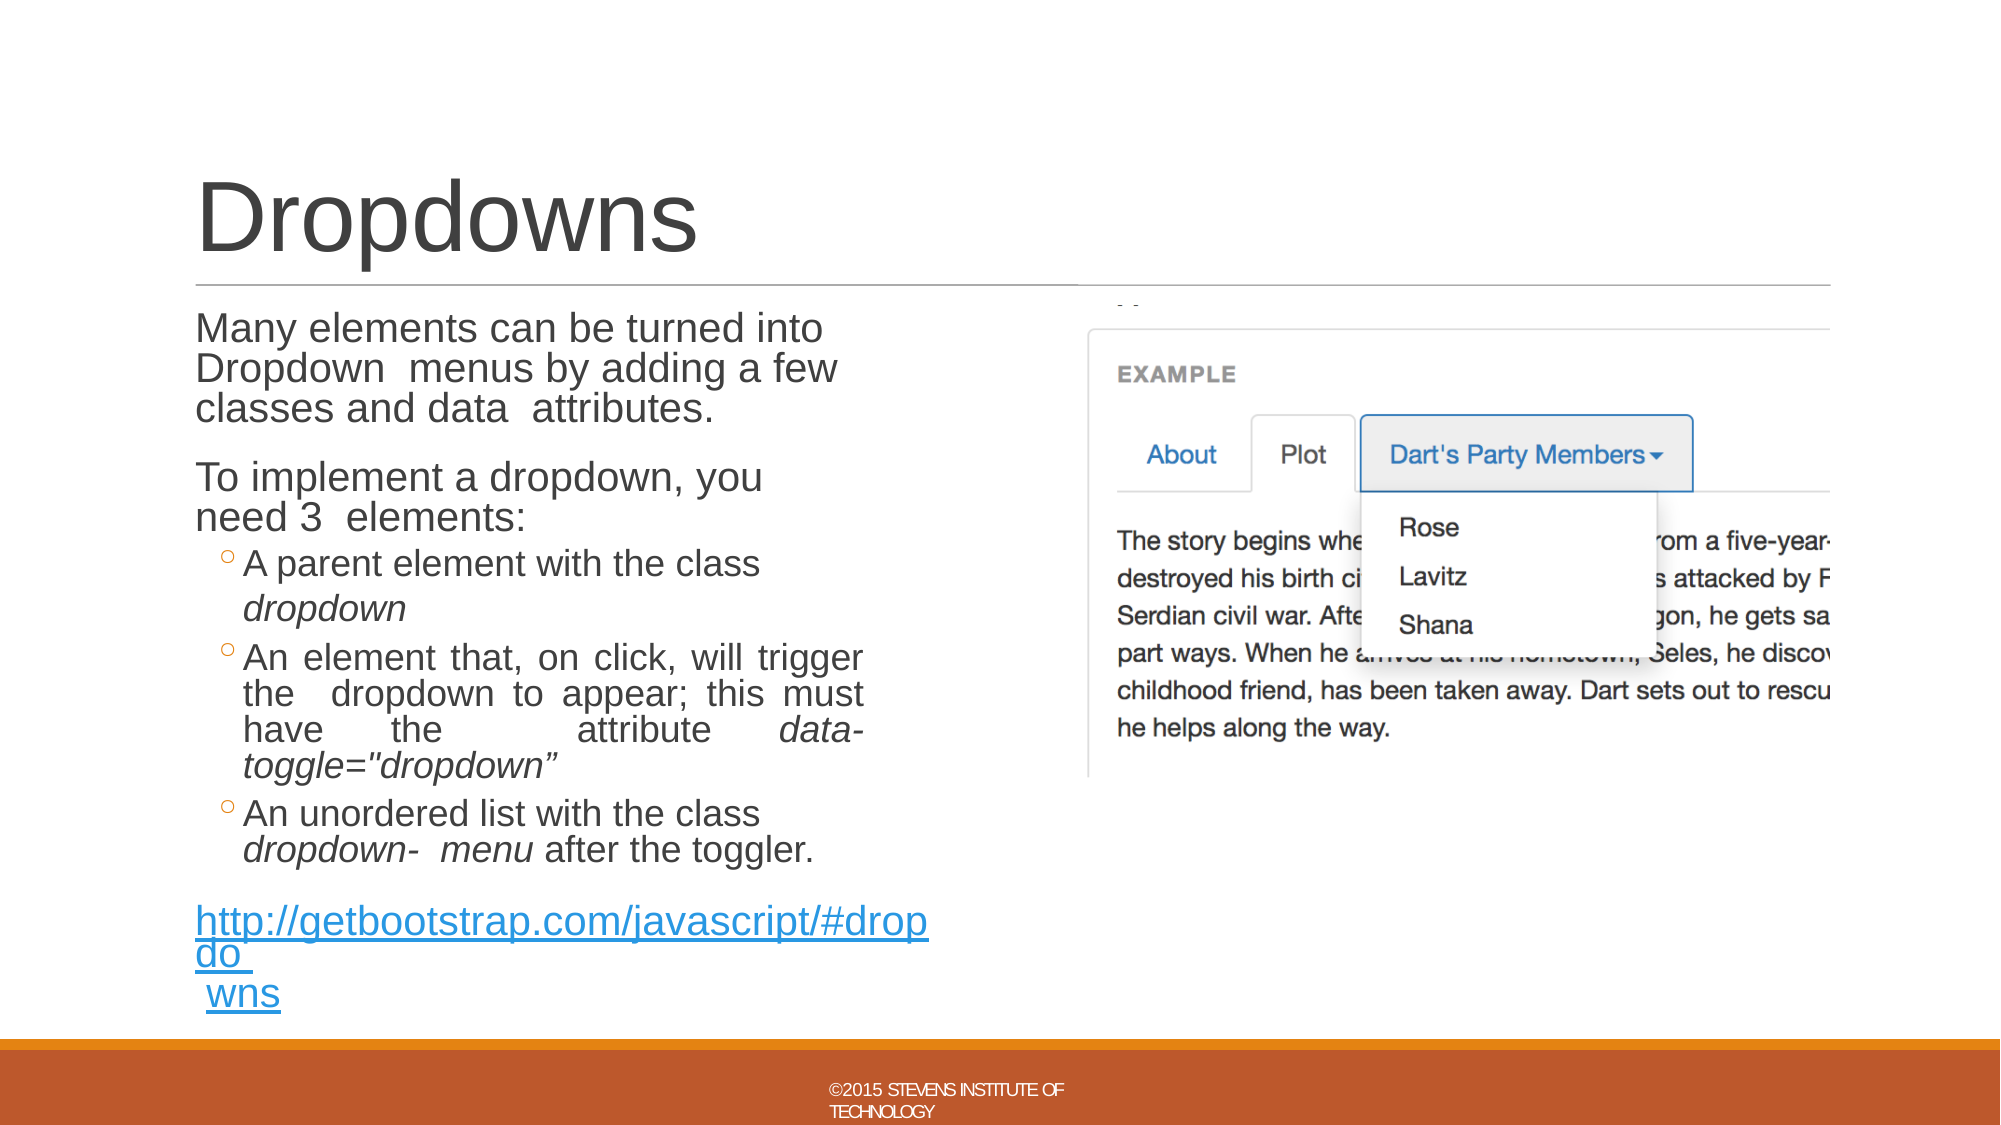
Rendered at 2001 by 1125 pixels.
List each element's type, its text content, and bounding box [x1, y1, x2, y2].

footer ©2015 STEVENS INSTITUTE OF TECHNOLOGY [827, 1075, 1174, 1125]
title Dropdowns [192, 148, 763, 298]
text_box [1087, 304, 1830, 778]
text_box Many elements can be turned into Dropdown menus by adding a few classes and data attributes. To implement a dropdown, you need 3 elements: A parent element with the class dropdown An element that, on click, will trigger the dropdown to appear; this must have the attribute data-toggle="dropdown” An unordered list with the class dropdown- menu after the toggler. http://getbootstrap.com/javascript/#dropdo wns [192, 298, 969, 984]
